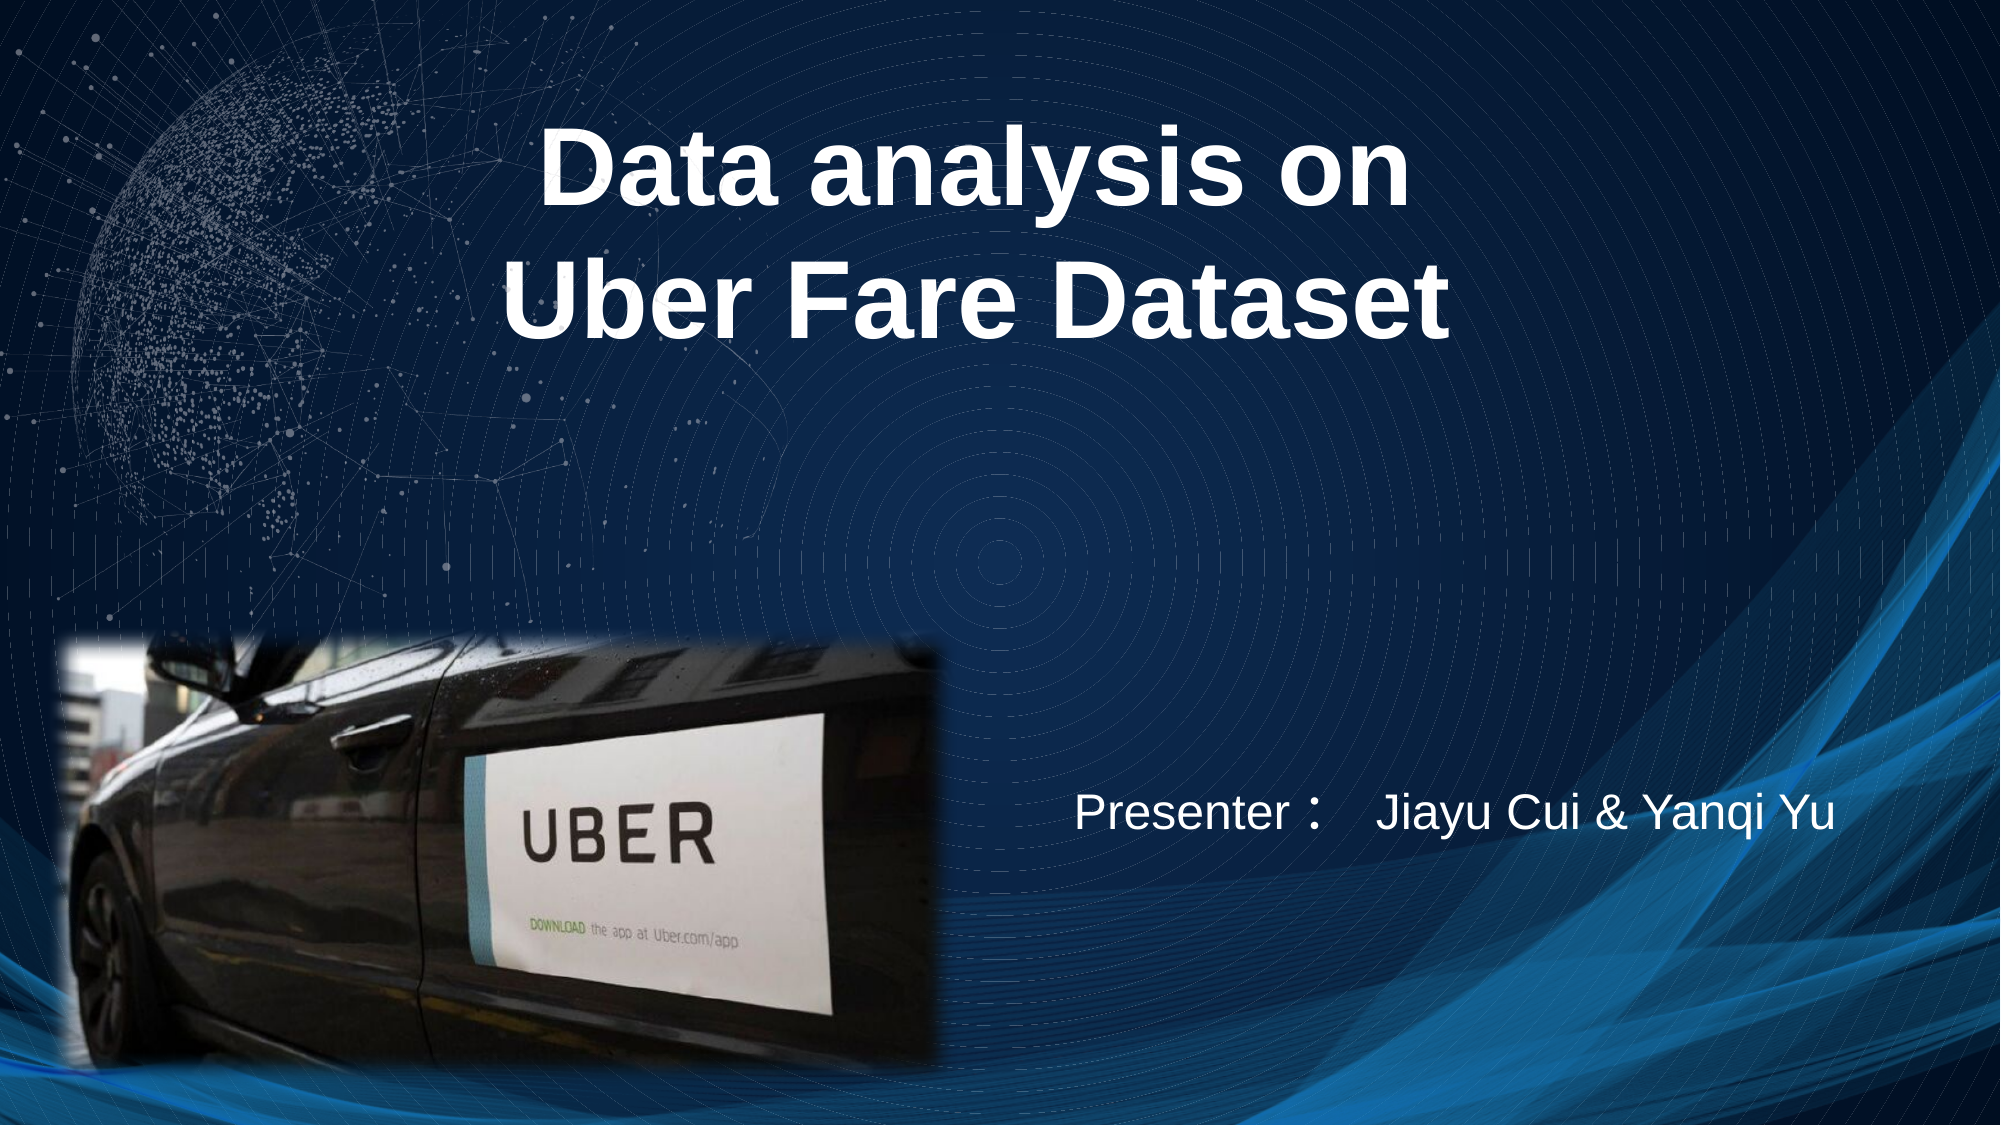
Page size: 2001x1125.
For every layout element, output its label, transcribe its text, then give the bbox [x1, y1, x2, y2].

picture [0, 0, 2001, 1125]
text_box Data analysis on Uber Fare Dataset [929, 86, 1525, 710]
text_box Presenter： Jiayu Cui & Yanqi Yu [1059, 771, 1854, 847]
